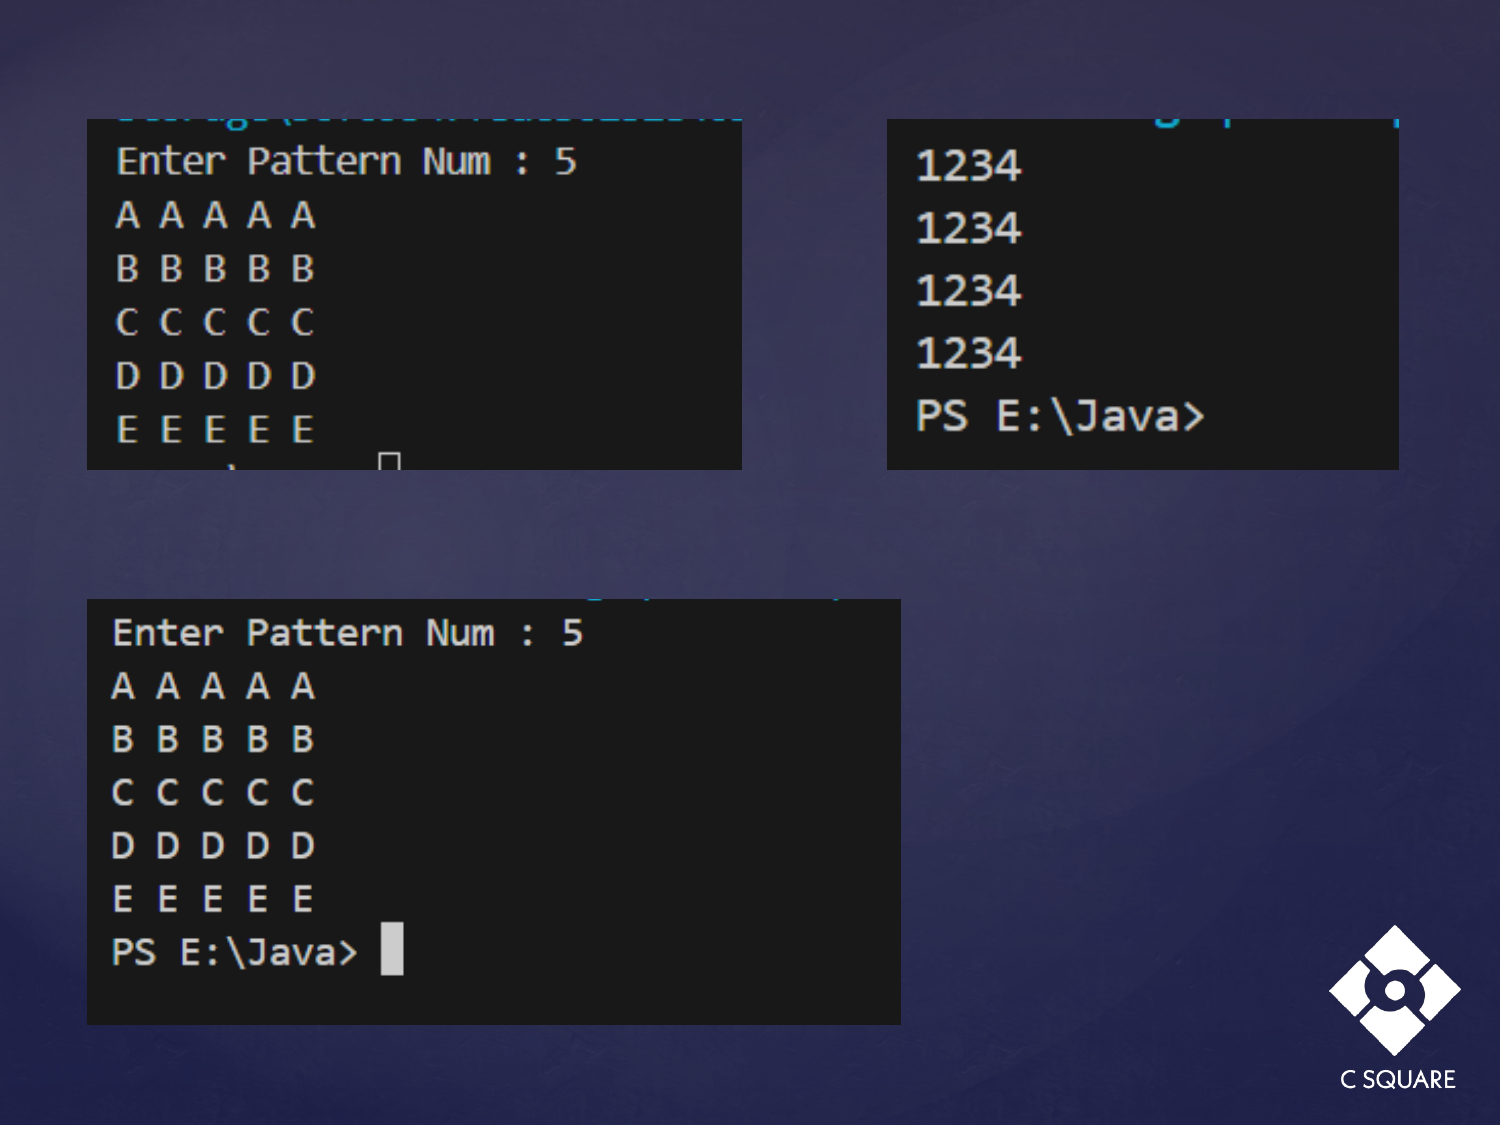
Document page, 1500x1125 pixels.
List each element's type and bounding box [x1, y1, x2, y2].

picture [1275, 861, 1500, 1124]
picture [86, 118, 742, 471]
picture [886, 118, 1399, 471]
picture [86, 599, 902, 1026]
